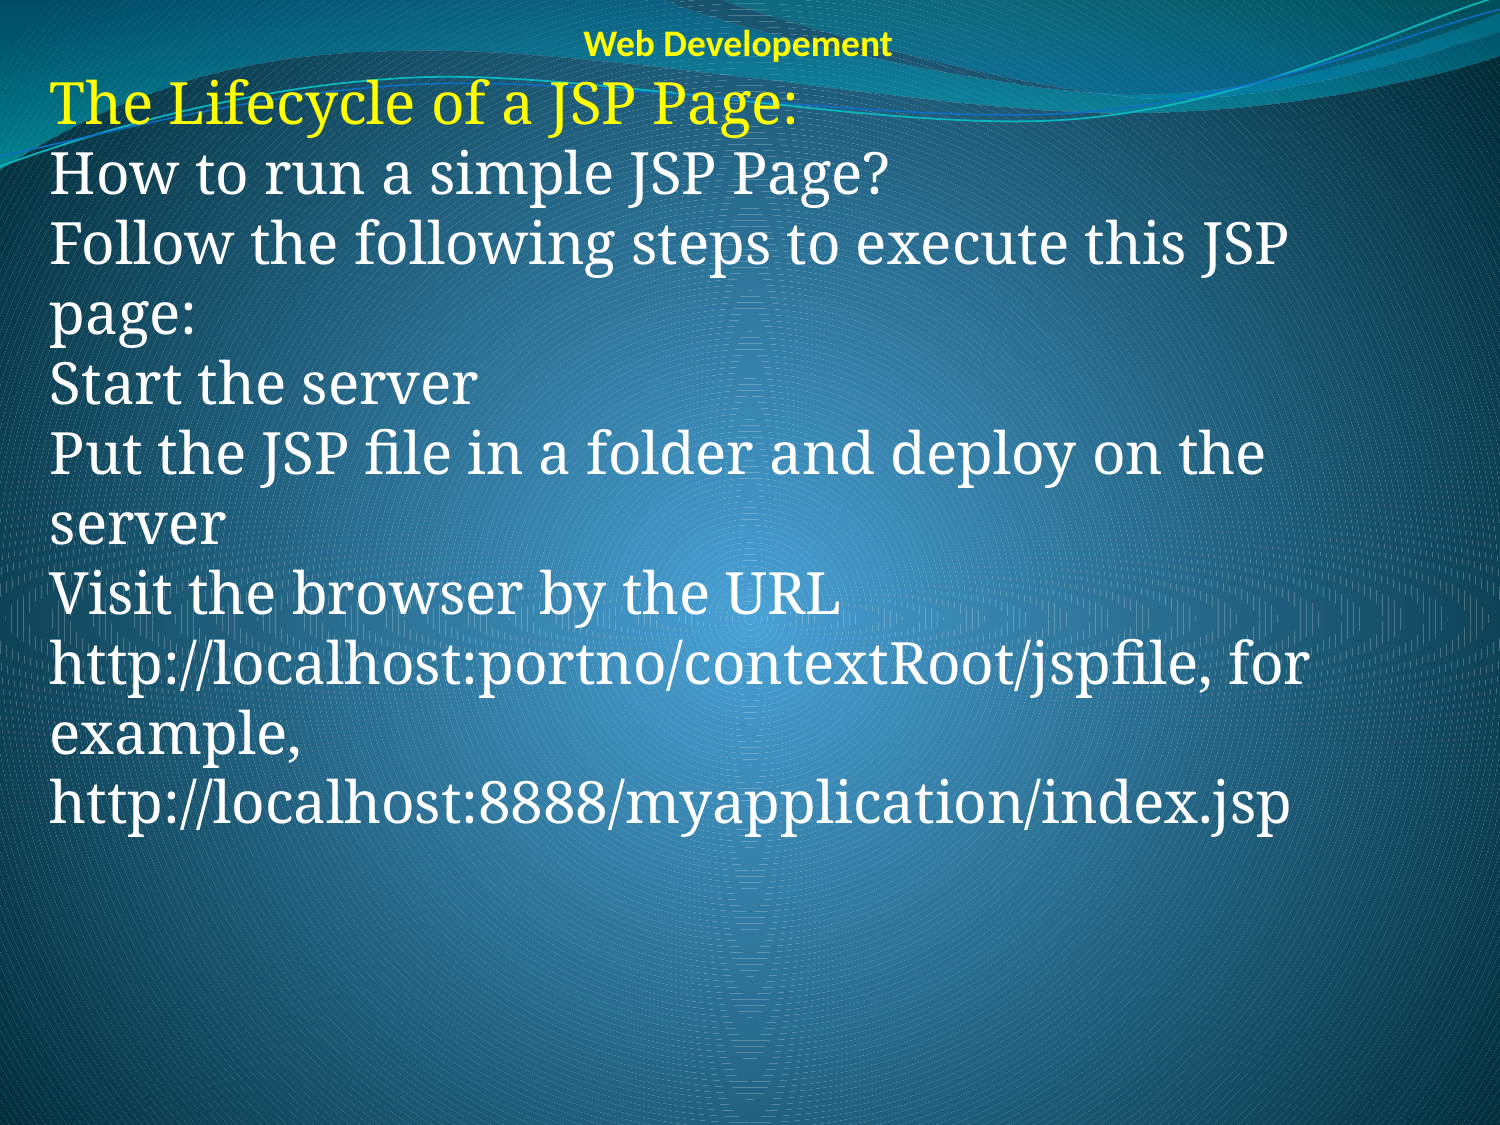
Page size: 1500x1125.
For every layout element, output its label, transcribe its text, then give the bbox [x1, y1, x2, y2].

text_box The Lifecycle of a JSP Page: How to run a simple JSP Page? Follow the following steps to execute this JSP page: Start the server Put the JSP file in a folder and deploy on the server Visit the browser by the URL http://localhost:portno/contextRoot/jspfile, for example, http://localhost:8888/myapplication/index.jsp [35, 58, 1418, 913]
text_box Web Developement [269, 11, 1207, 58]
